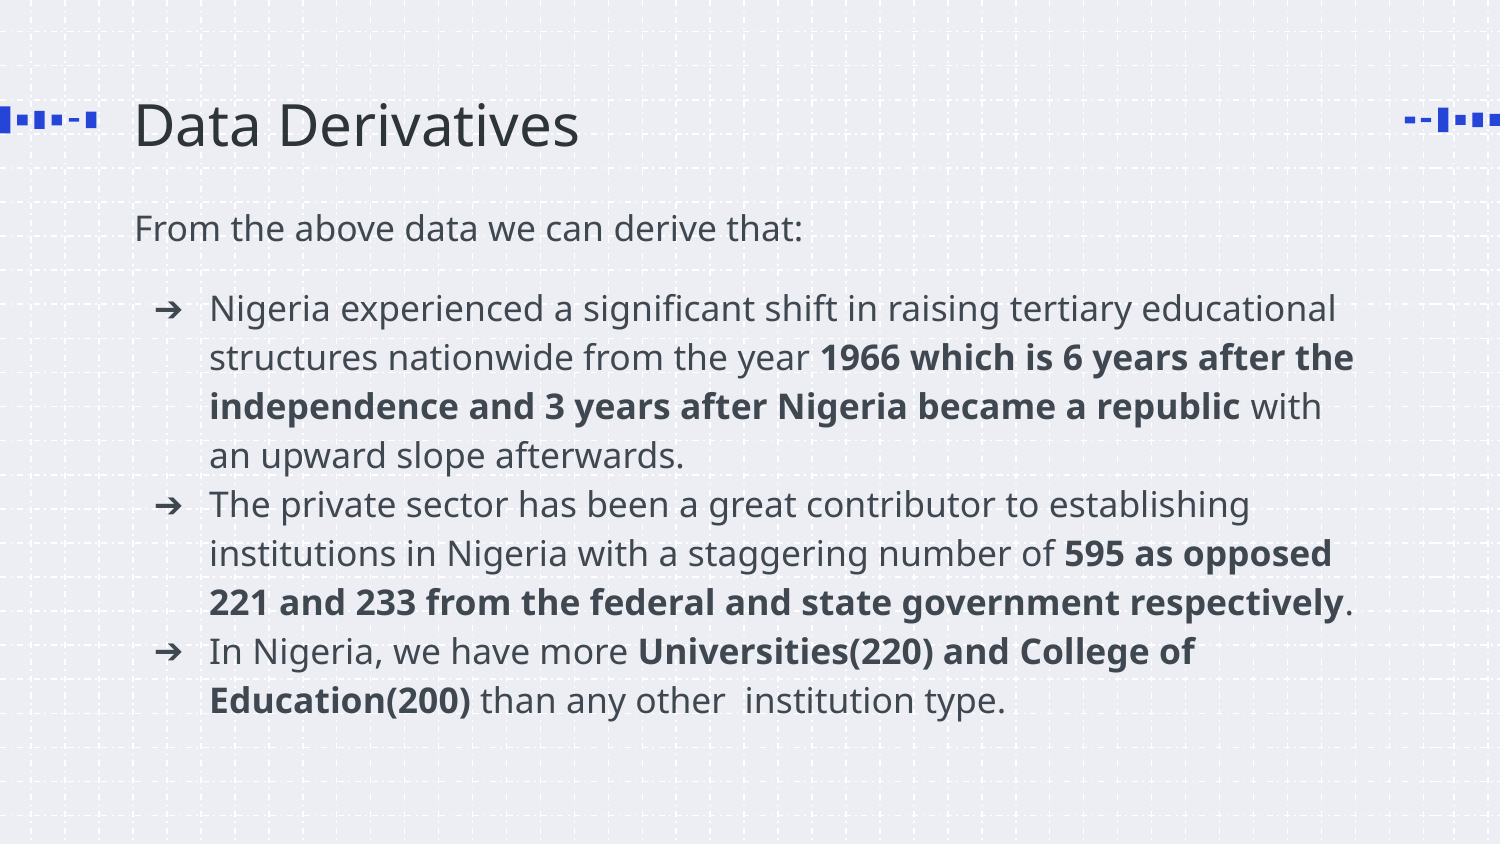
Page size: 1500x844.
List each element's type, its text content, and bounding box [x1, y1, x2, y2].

title Data Derivatives [118, 72, 1382, 167]
text_box From the above data we can derive that: Nigeria experienced a significant shift in raising tertiary educational structures nationwide from the year 1966 which is 6 years after the independence and 3 years after Nigeria became a republic with an upward slope afterwards. The private sector has been a great contributor to establishing institutions in Nigeria with a staggering number of 595 as opposed 221 and 233 from the federal and state government respectively. In Nigeria, we have more Universities(220) and College of Education(200) than any other institution type. [119, 185, 1383, 823]
